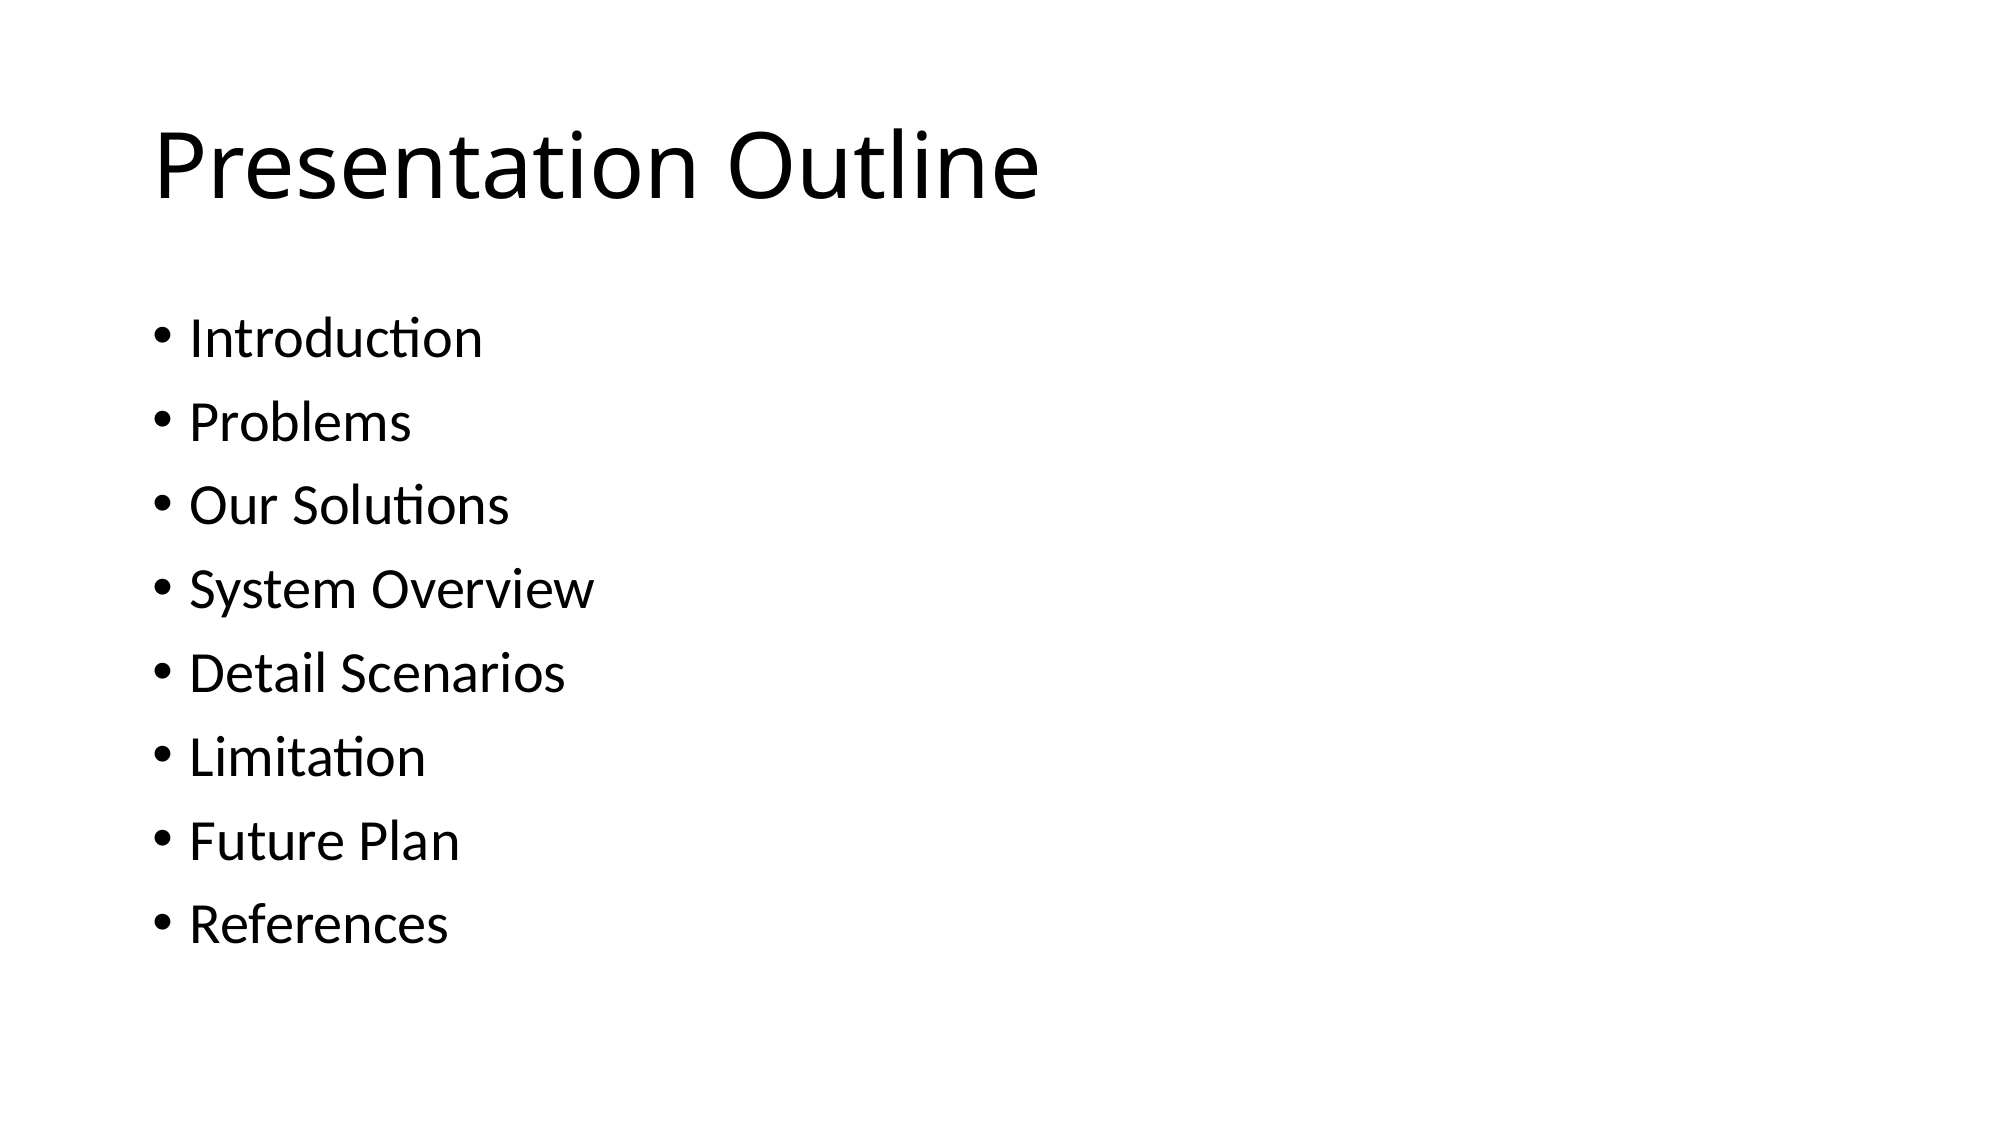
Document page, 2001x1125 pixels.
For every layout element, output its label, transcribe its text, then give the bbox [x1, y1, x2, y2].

title Presentation Outline [137, 59, 1863, 278]
list Introduction Problems Our Solutions System Overview Detail Scenarios Limitation Future Plan References [137, 299, 1863, 1014]
